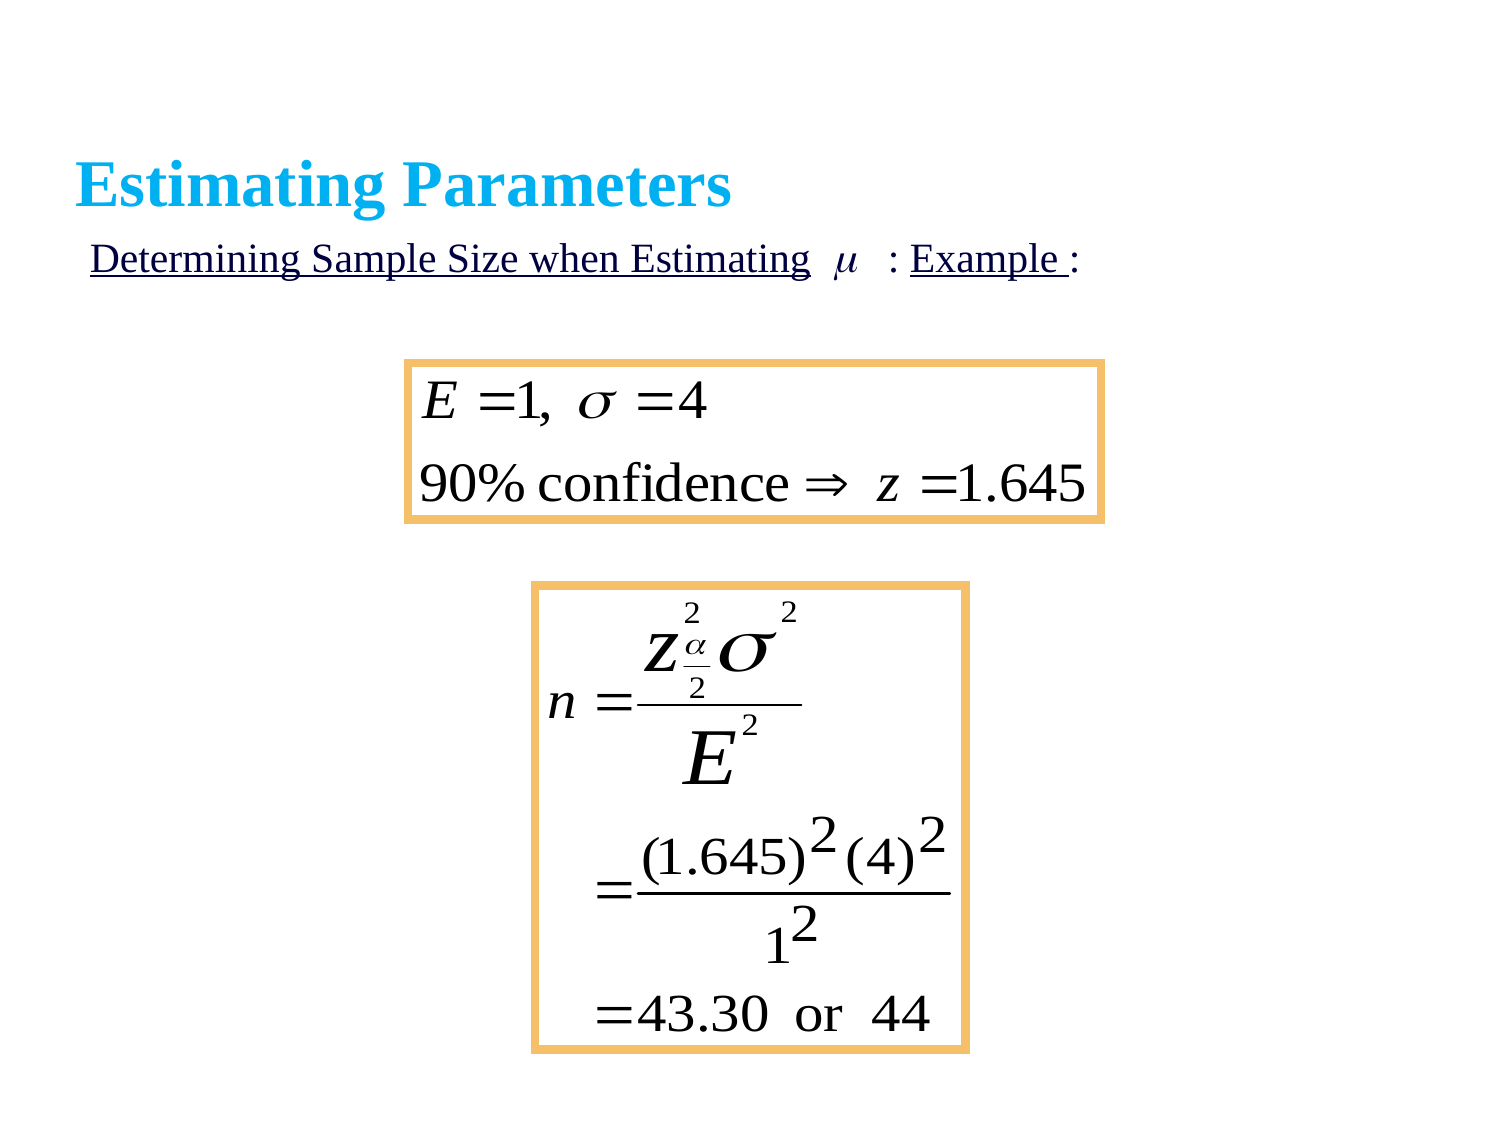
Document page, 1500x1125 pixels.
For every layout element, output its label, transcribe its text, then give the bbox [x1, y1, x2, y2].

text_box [538, 589, 962, 1046]
text_box Determining Sample Size when Estimating  : Example : [74, 223, 1425, 966]
text_box Estimating Parameters [74, 85, 1425, 223]
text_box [411, 366, 1097, 516]
